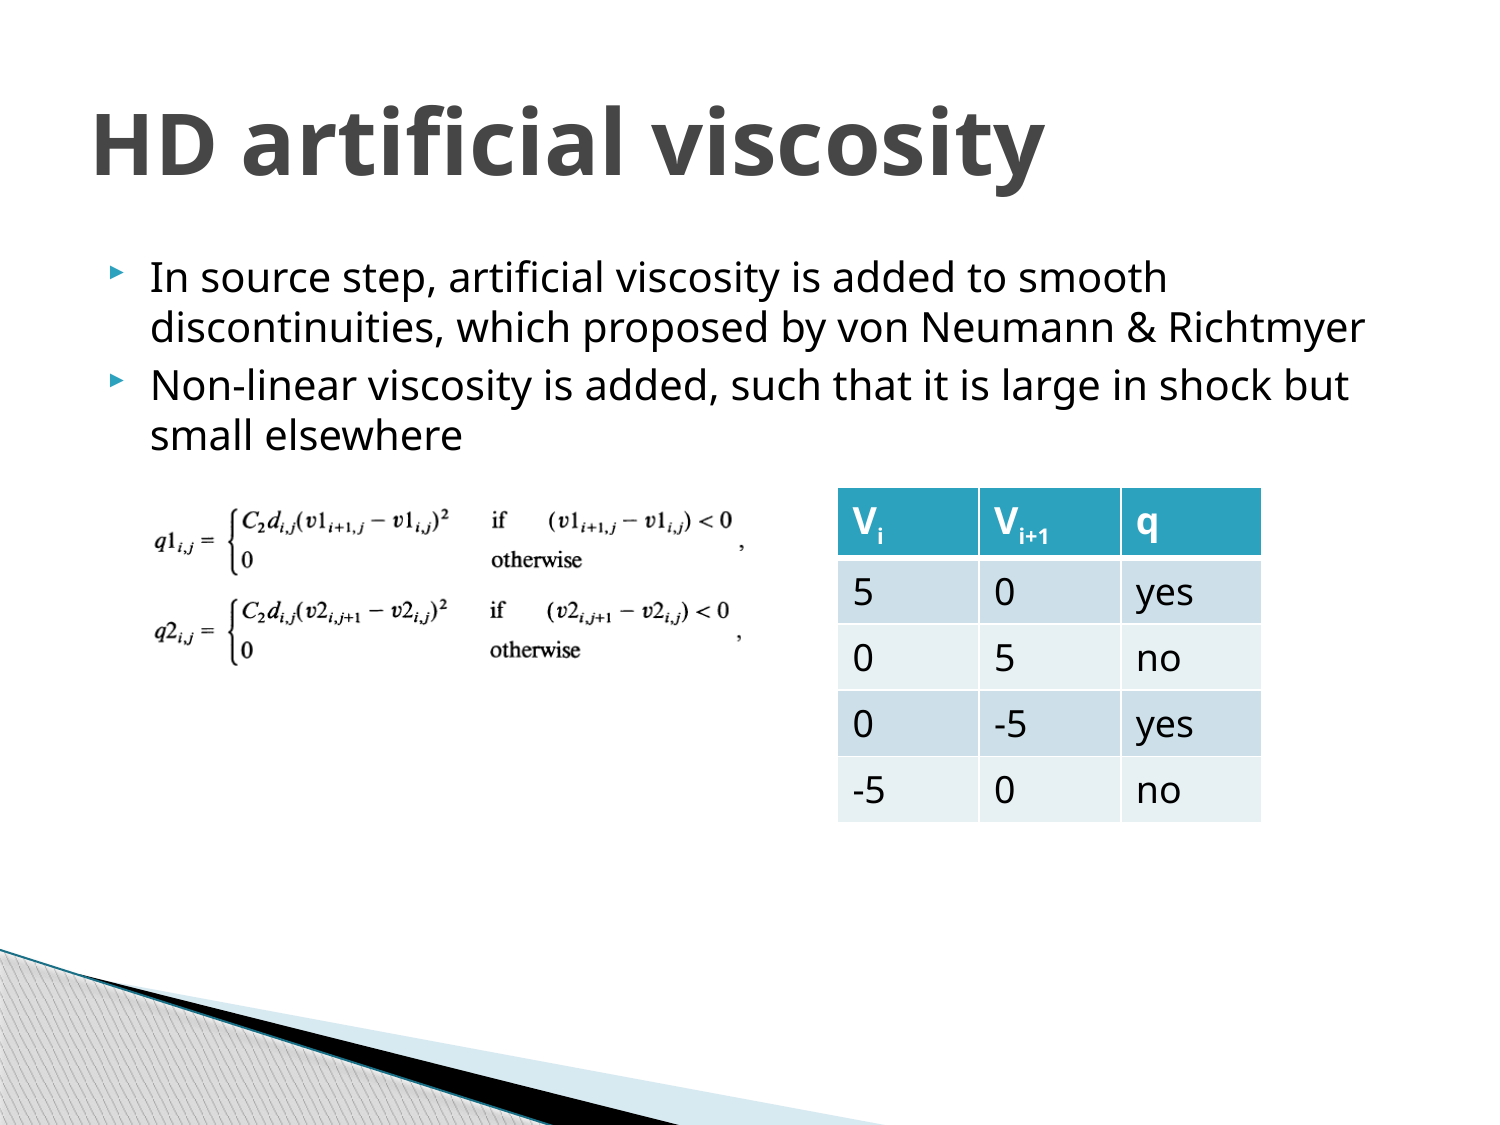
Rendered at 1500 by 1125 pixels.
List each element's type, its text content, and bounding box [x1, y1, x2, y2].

table_header Vi [838, 488, 978, 555]
list In source step, artificial viscosity is added to smooth discontinuities, which proposed by von Neumann & Richtmyer Non-linear viscosity is added, such that it is large in shock but small elsewhere [75, 243, 1425, 986]
table_cell 0 [980, 561, 1120, 623]
picture [124, 487, 763, 680]
table_cell 5 [980, 625, 1120, 689]
table_cell no [1122, 757, 1261, 822]
table_cell no [1122, 625, 1261, 689]
table_cell 0 [838, 625, 978, 689]
table_cell yes [1122, 561, 1261, 623]
table_cell -5 [838, 757, 978, 822]
table_cell 0 [980, 757, 1120, 822]
table_cell 0 [838, 691, 978, 756]
title HD artificial viscosity [75, 45, 1425, 233]
table_header q [1122, 488, 1261, 555]
table_cell yes [1122, 691, 1261, 756]
table_cell -5 [980, 691, 1120, 756]
table_cell 5 [838, 561, 978, 623]
table_header Vi+1 [980, 488, 1120, 555]
